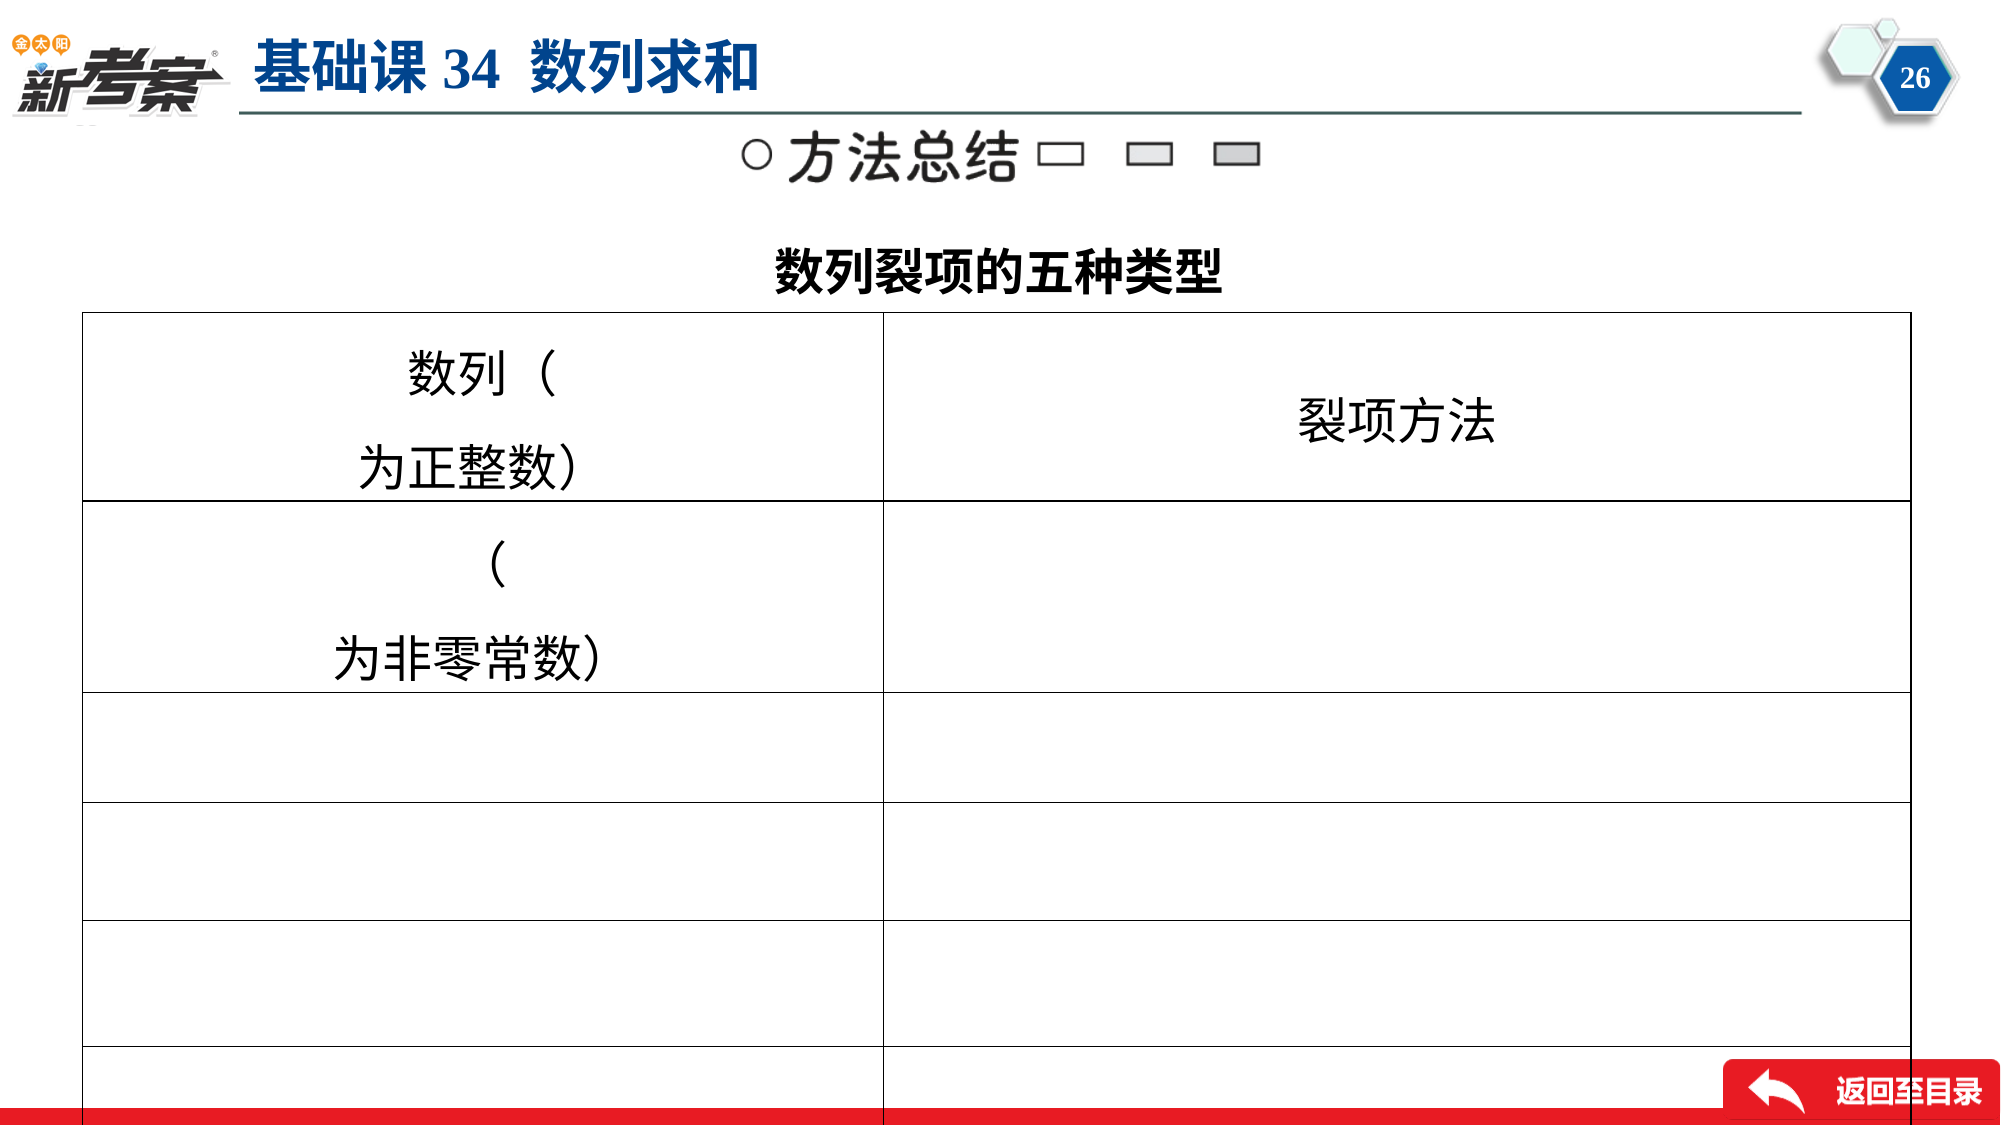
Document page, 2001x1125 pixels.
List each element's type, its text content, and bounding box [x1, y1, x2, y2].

picture [884, 921, 1910, 1046]
picture [884, 313, 1910, 500]
picture [83, 921, 883, 1046]
picture [884, 1047, 1910, 1125]
picture [884, 502, 1910, 692]
picture [884, 693, 1910, 802]
picture [0, 0, 2001, 1125]
picture [884, 803, 1910, 920]
picture [83, 803, 883, 920]
picture [83, 693, 883, 802]
picture [83, 502, 883, 692]
picture [83, 1047, 883, 1125]
text_box 数列裂项的五种类型 [82, 210, 1917, 291]
picture [83, 313, 883, 500]
